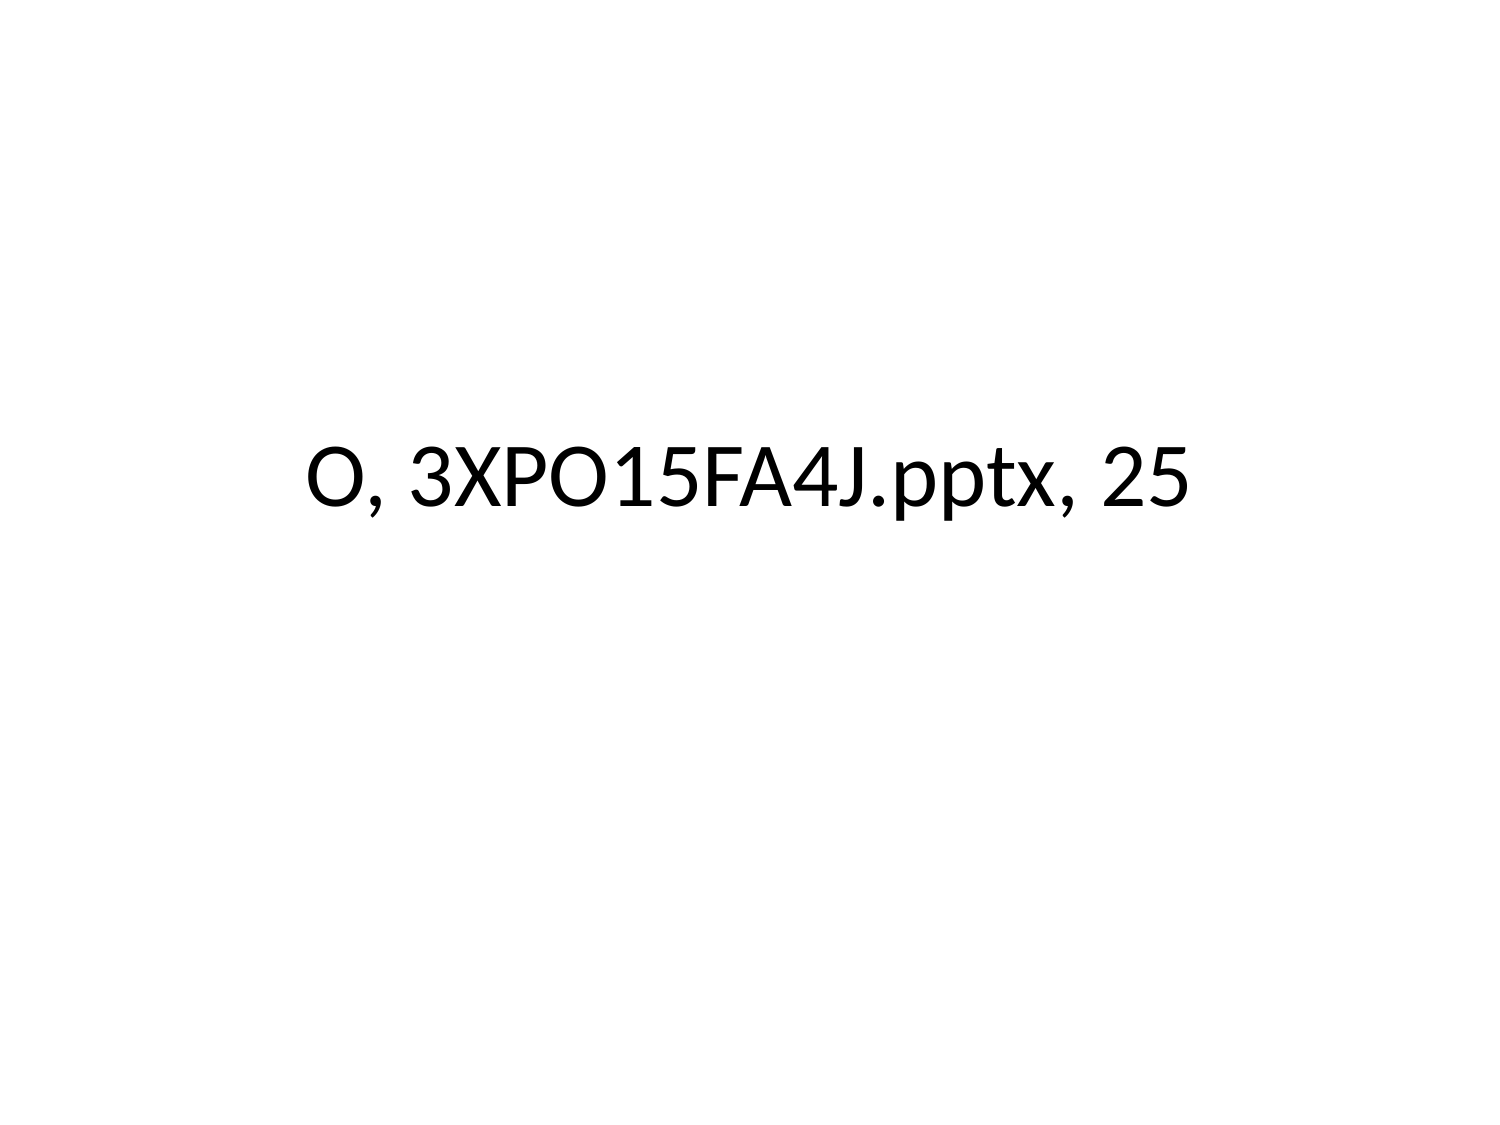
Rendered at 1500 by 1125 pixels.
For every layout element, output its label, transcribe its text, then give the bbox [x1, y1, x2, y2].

title O, 3XPO15FA4J.pptx, 25 [112, 349, 1388, 591]
